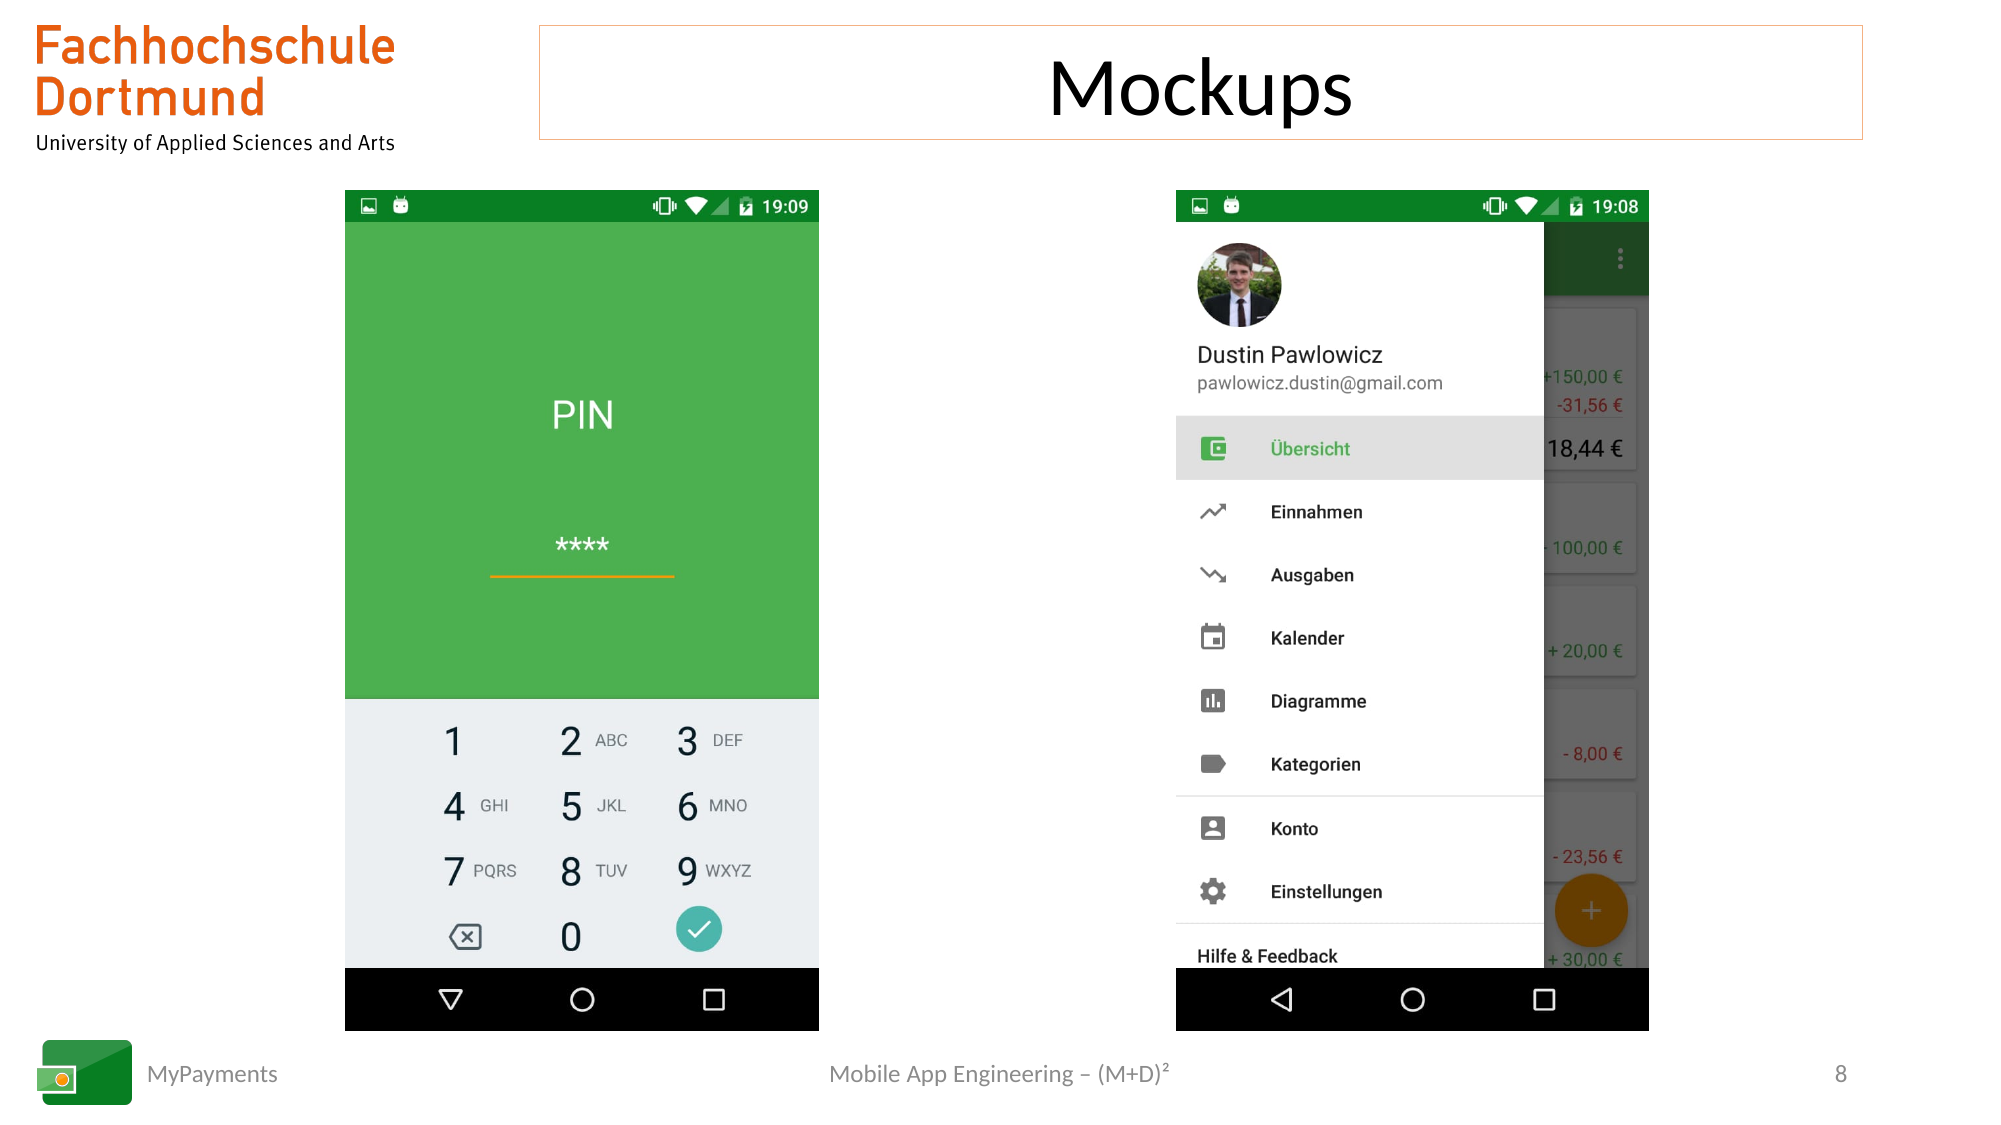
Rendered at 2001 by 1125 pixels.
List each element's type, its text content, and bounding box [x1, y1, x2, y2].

picture [345, 190, 819, 1031]
slide_number MyPayments [132, 1042, 582, 1103]
footer Mobile App Engineering – (M+D)² [662, 1042, 1338, 1103]
text_box Mockups [539, 25, 1863, 140]
slide_number 8 [1412, 1042, 1863, 1103]
picture [37, 1040, 132, 1105]
picture [37, 25, 394, 154]
picture [1176, 190, 1649, 1031]
